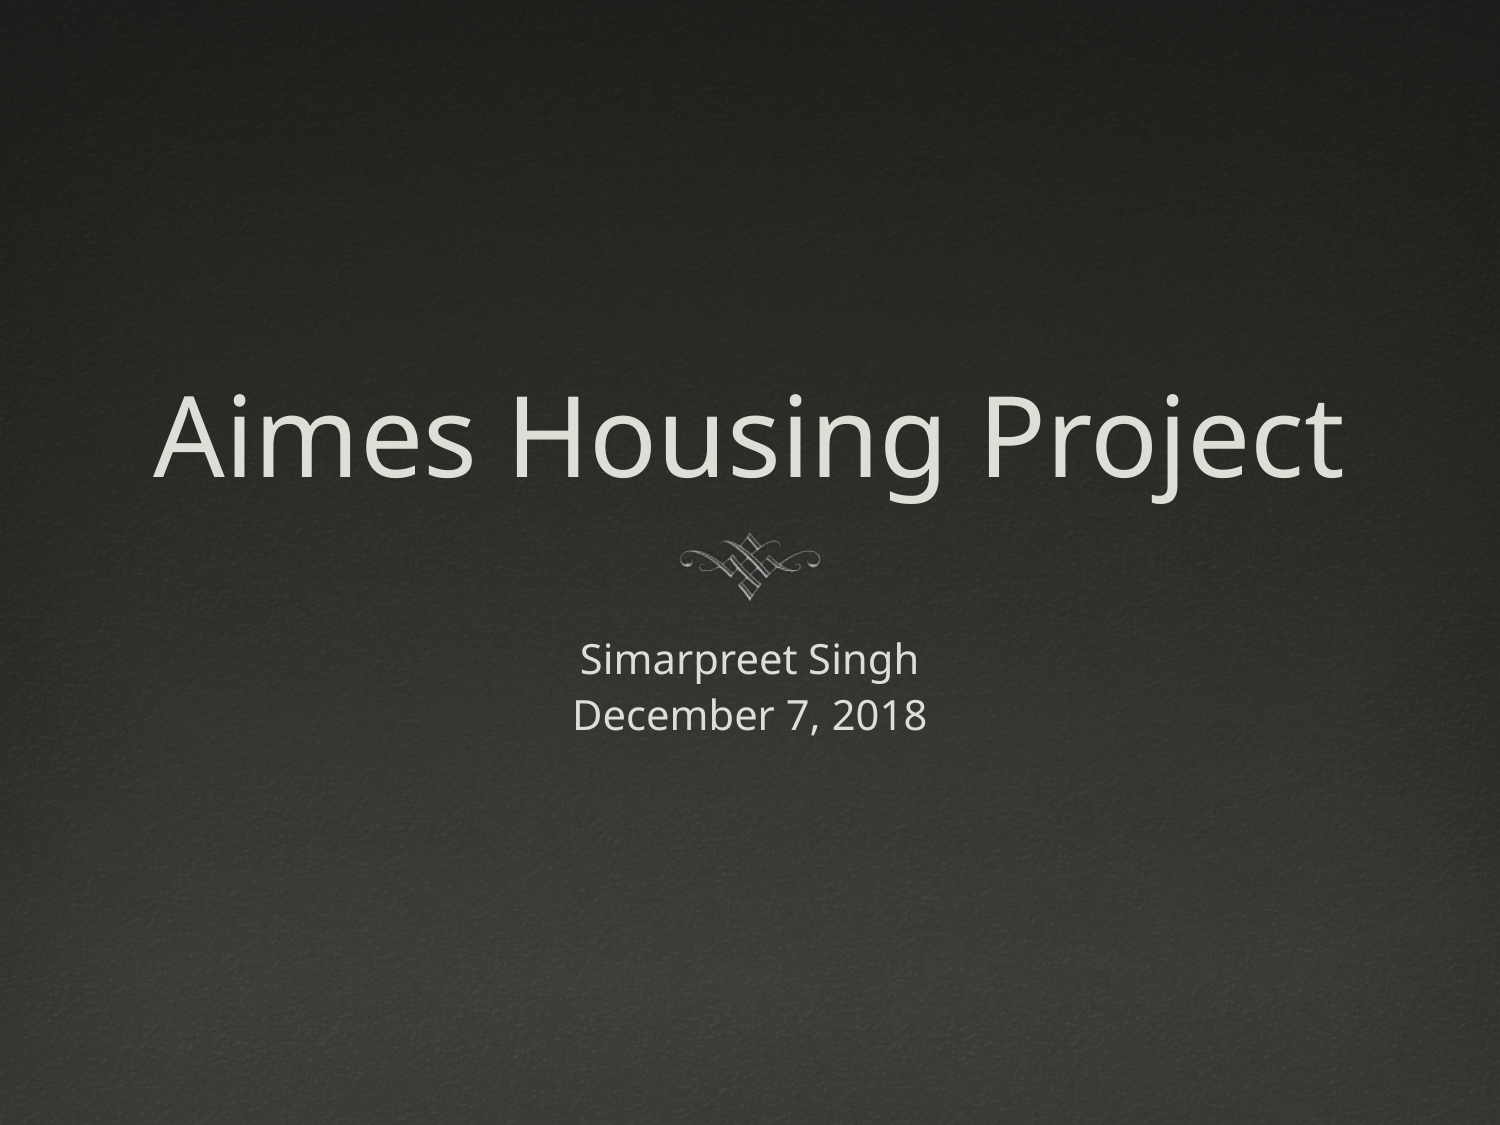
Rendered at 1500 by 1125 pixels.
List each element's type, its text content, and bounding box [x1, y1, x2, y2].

subtitle Simarpreet Singh December 7, 2018 [112, 624, 1388, 913]
picture [657, 508, 843, 624]
title Aimes Housing Project [112, 266, 1388, 508]
